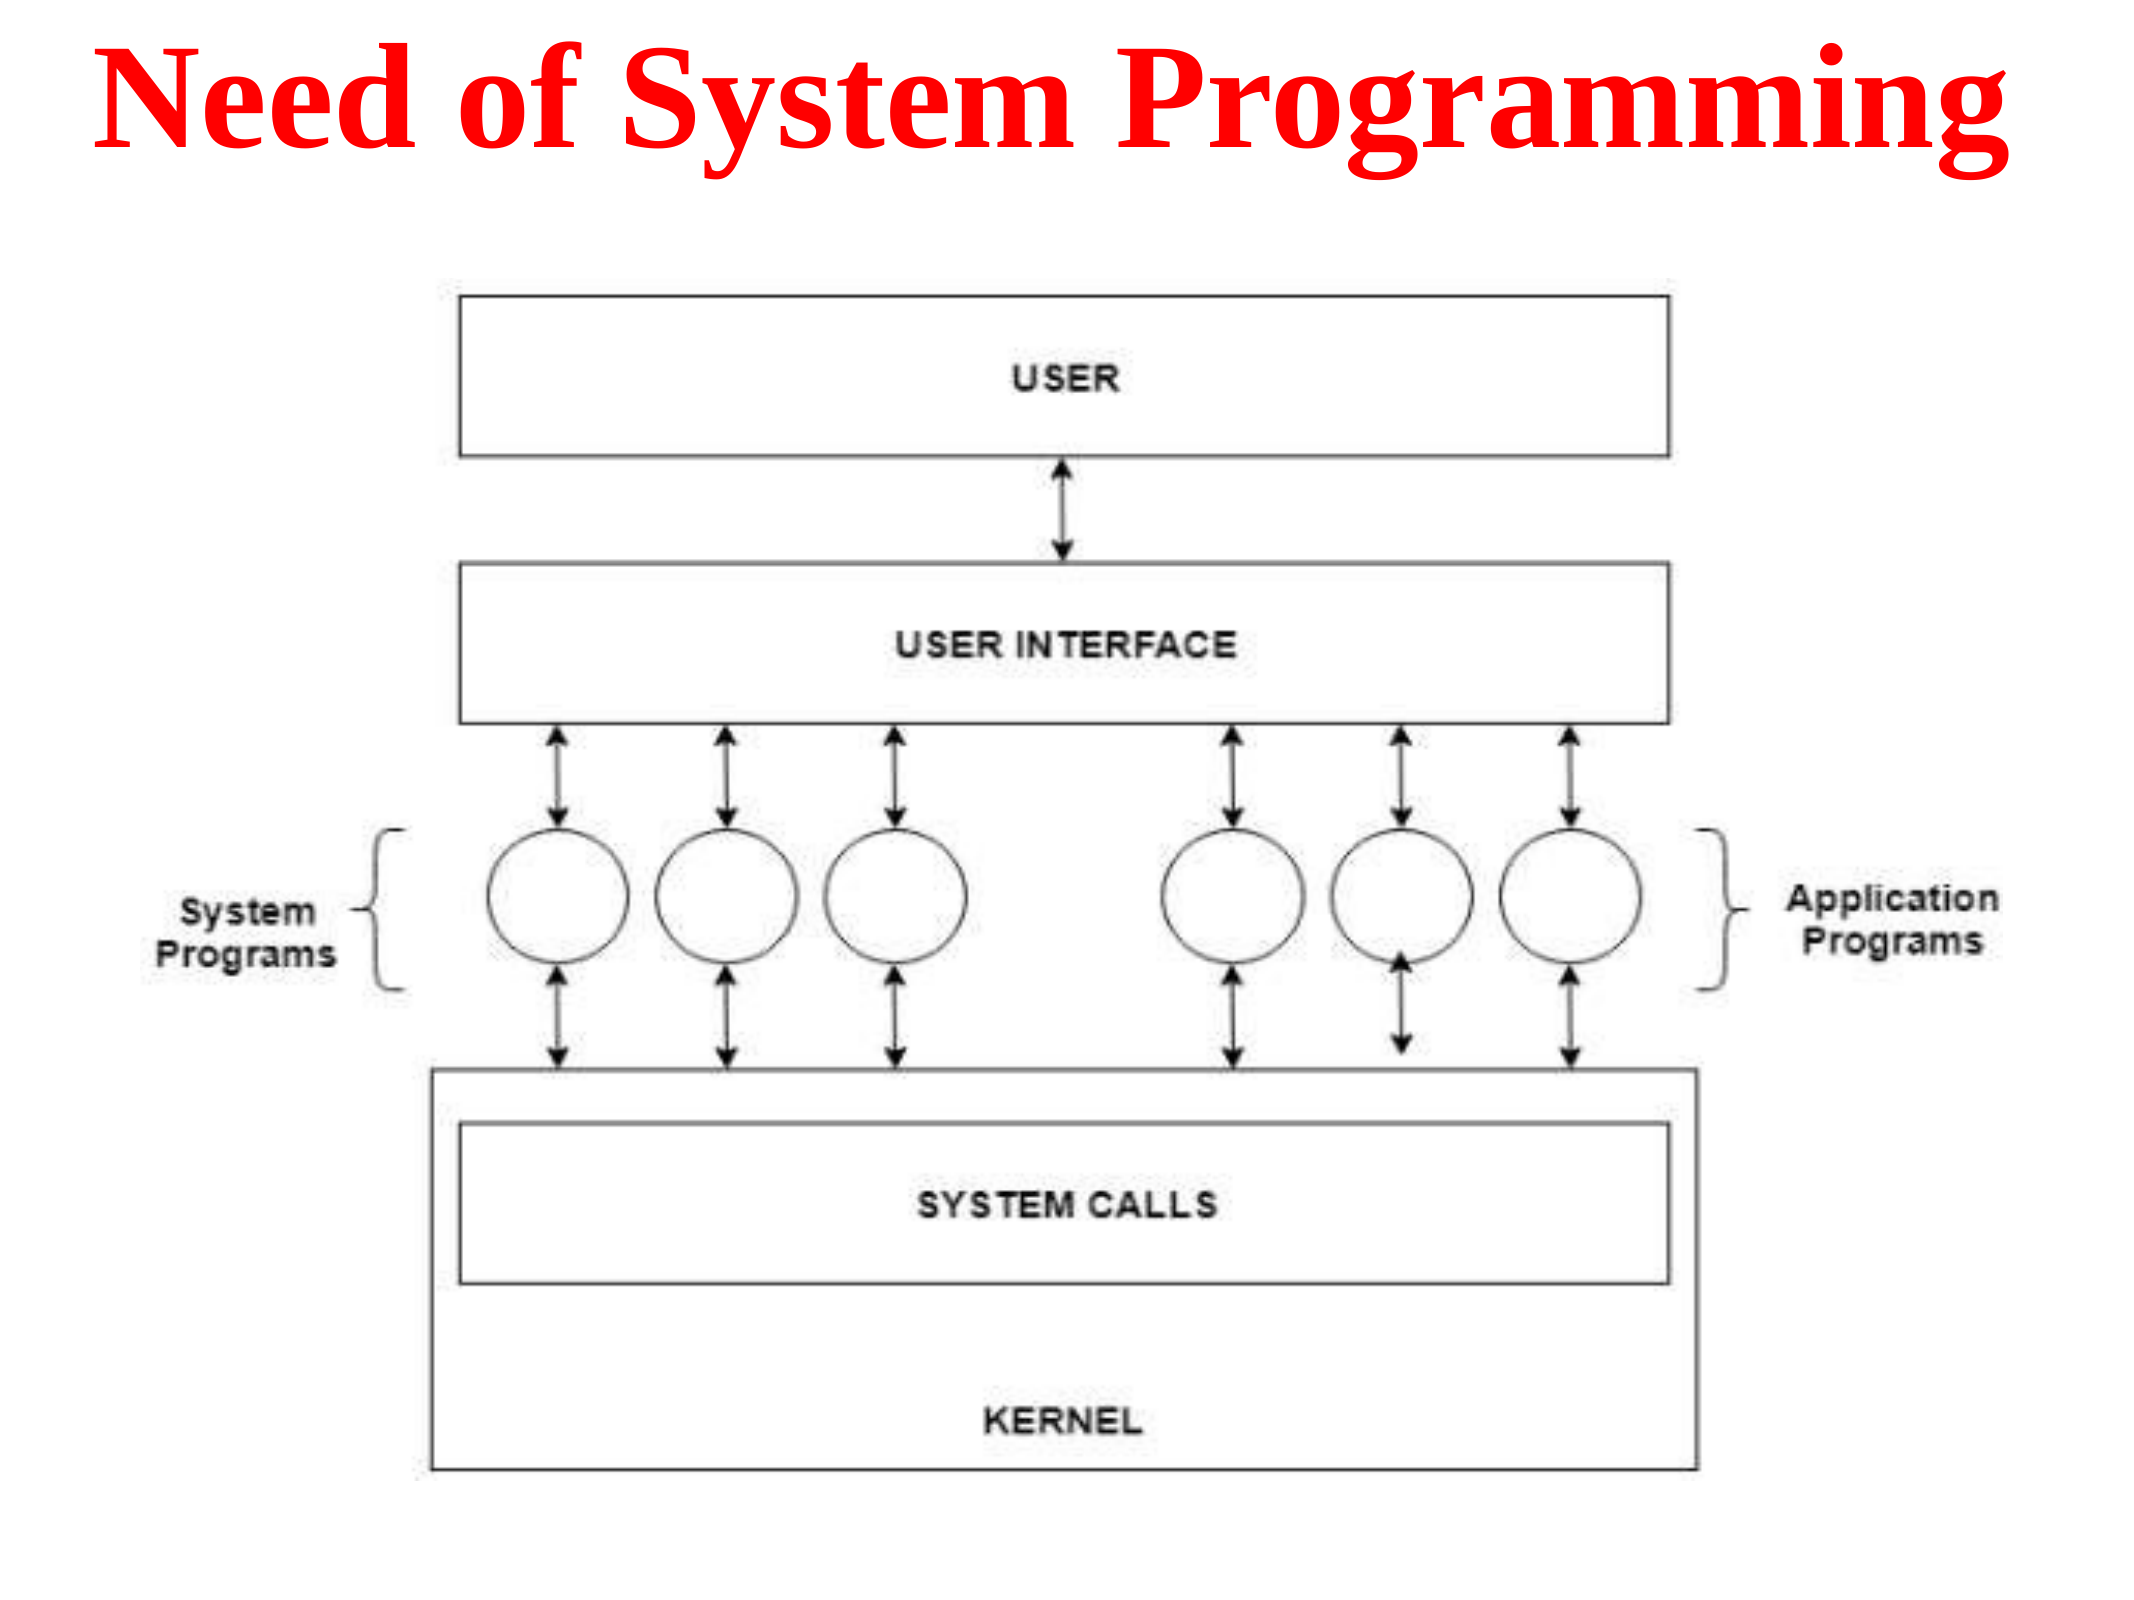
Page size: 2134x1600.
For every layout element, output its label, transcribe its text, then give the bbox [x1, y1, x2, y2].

picture [140, 278, 2004, 1482]
title Need of System Programming [90, 0, 2027, 265]
